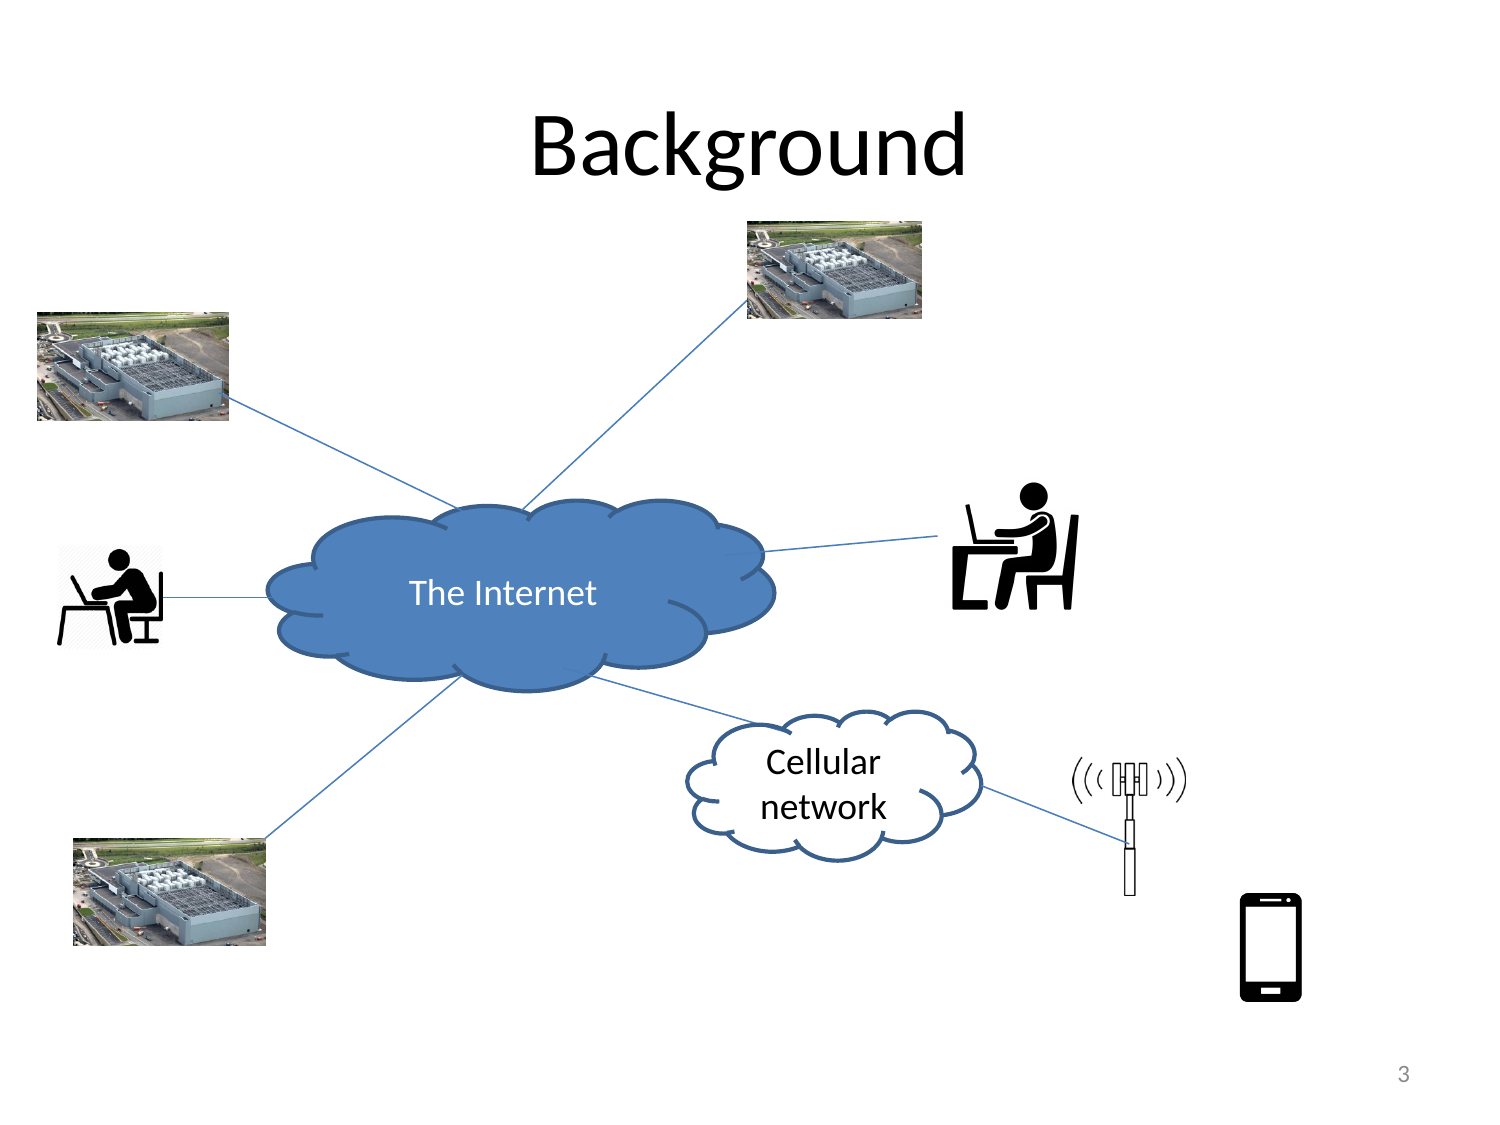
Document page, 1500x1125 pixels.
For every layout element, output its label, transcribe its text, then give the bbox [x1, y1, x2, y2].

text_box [725, 535, 938, 556]
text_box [264, 674, 463, 839]
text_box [562, 667, 788, 733]
text_box Cellular network [685, 709, 984, 863]
title Background [75, 45, 1425, 233]
picture [747, 221, 922, 320]
picture [73, 838, 266, 947]
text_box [218, 392, 463, 512]
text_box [980, 785, 1130, 845]
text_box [520, 274, 775, 512]
picture [1216, 893, 1326, 1003]
picture [1072, 756, 1187, 896]
picture [921, 452, 1109, 639]
slide_number 3 [1074, 1042, 1425, 1103]
picture [57, 544, 163, 651]
picture [37, 312, 229, 421]
text_box The Internet [265, 503, 777, 694]
